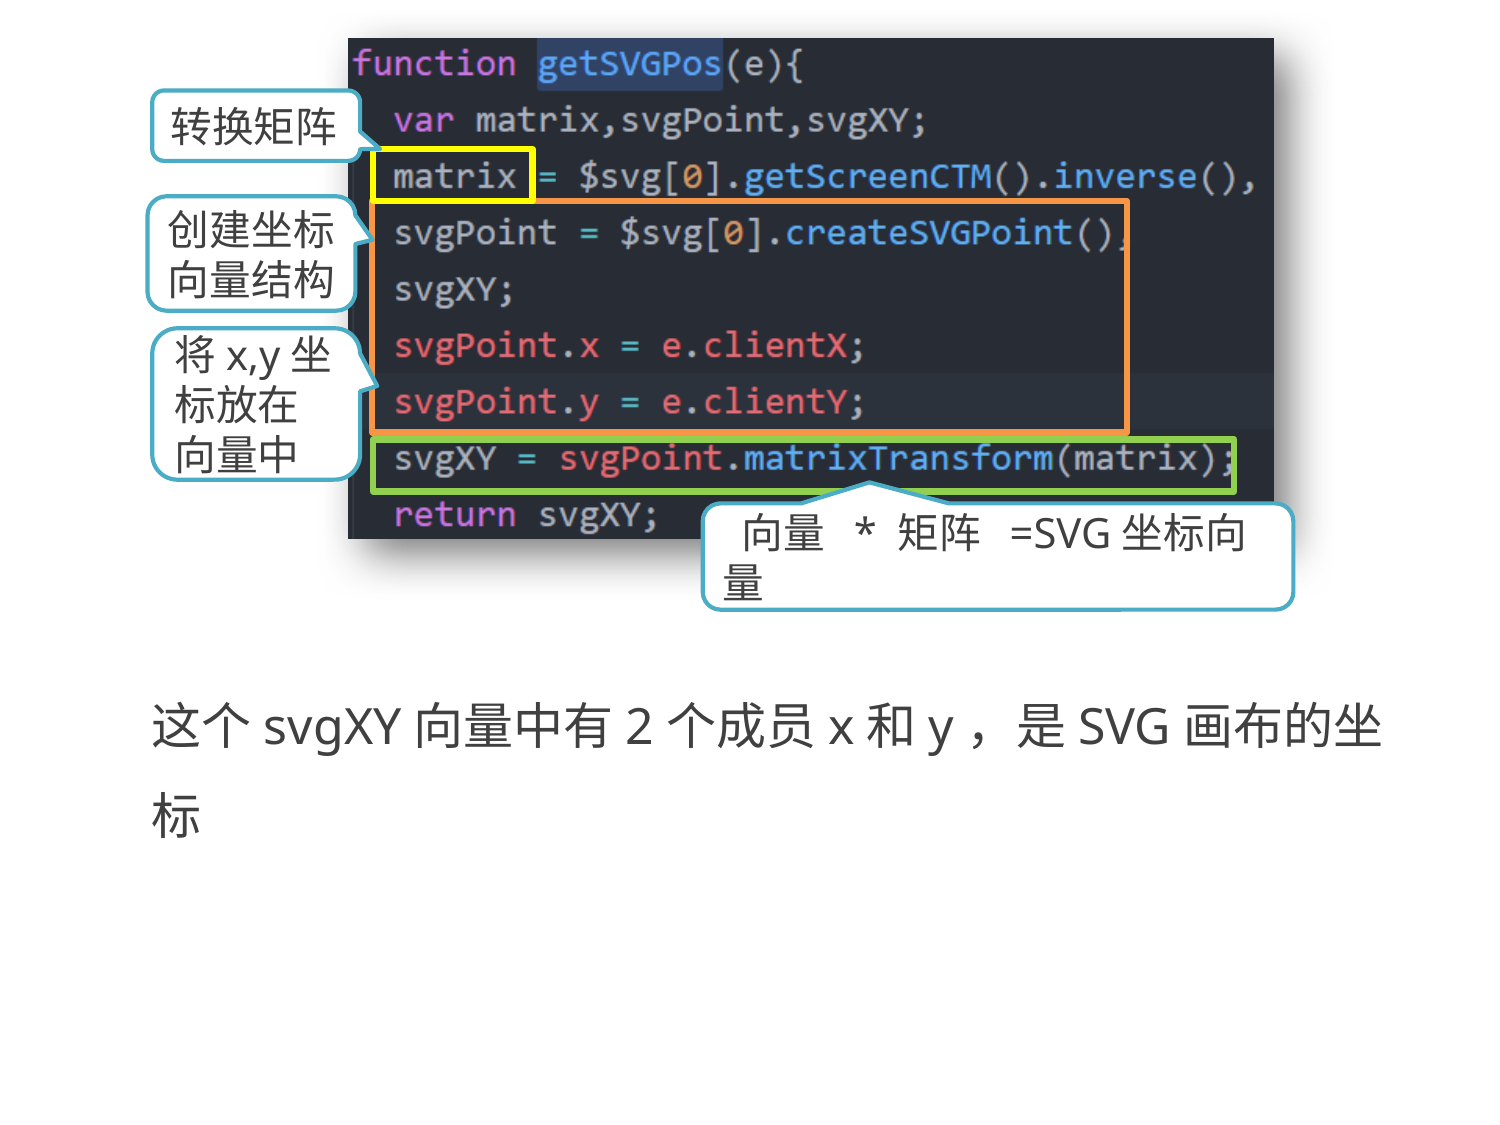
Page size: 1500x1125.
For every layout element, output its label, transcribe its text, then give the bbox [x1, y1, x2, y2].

text_box 转换矩阵 [150, 88, 342, 163]
text_box 将x,y坐标放在向量中 [150, 326, 342, 482]
picture [348, 38, 1274, 540]
text_box 向量 * 矩阵 =SVG坐标向量 [700, 501, 1296, 612]
text_box 创建坐标向量结构 [145, 194, 342, 313]
text_box 这个svgXY向量中有2个成员x和y，是SVG画布的坐标 [137, 656, 1413, 852]
